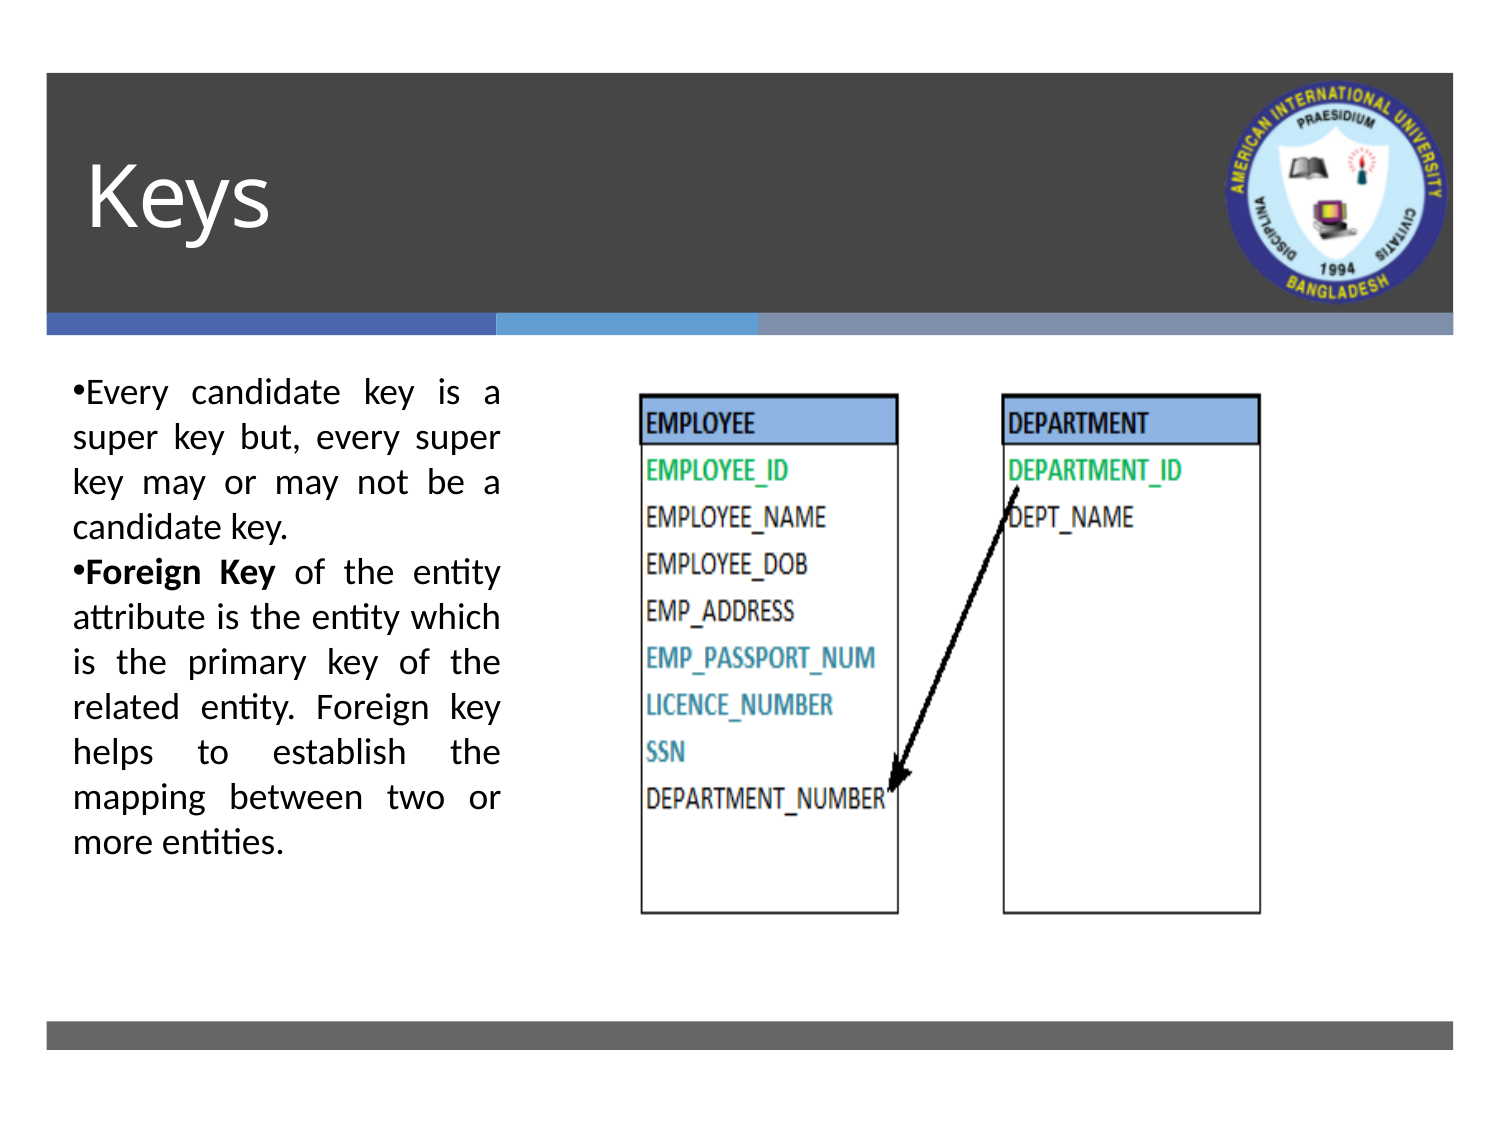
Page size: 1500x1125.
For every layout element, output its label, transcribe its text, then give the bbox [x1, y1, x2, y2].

picture [1220, 75, 1454, 310]
text_box Every candidate key is a super key but, every super key may or may not be a candidate key. Foreign Key of the entity attribute is the entity which is the primary key of the related entity. Foreign key helps to establish the mapping between two or more entities. [57, 359, 517, 915]
title Keys [69, 73, 1351, 253]
picture [618, 359, 1296, 944]
